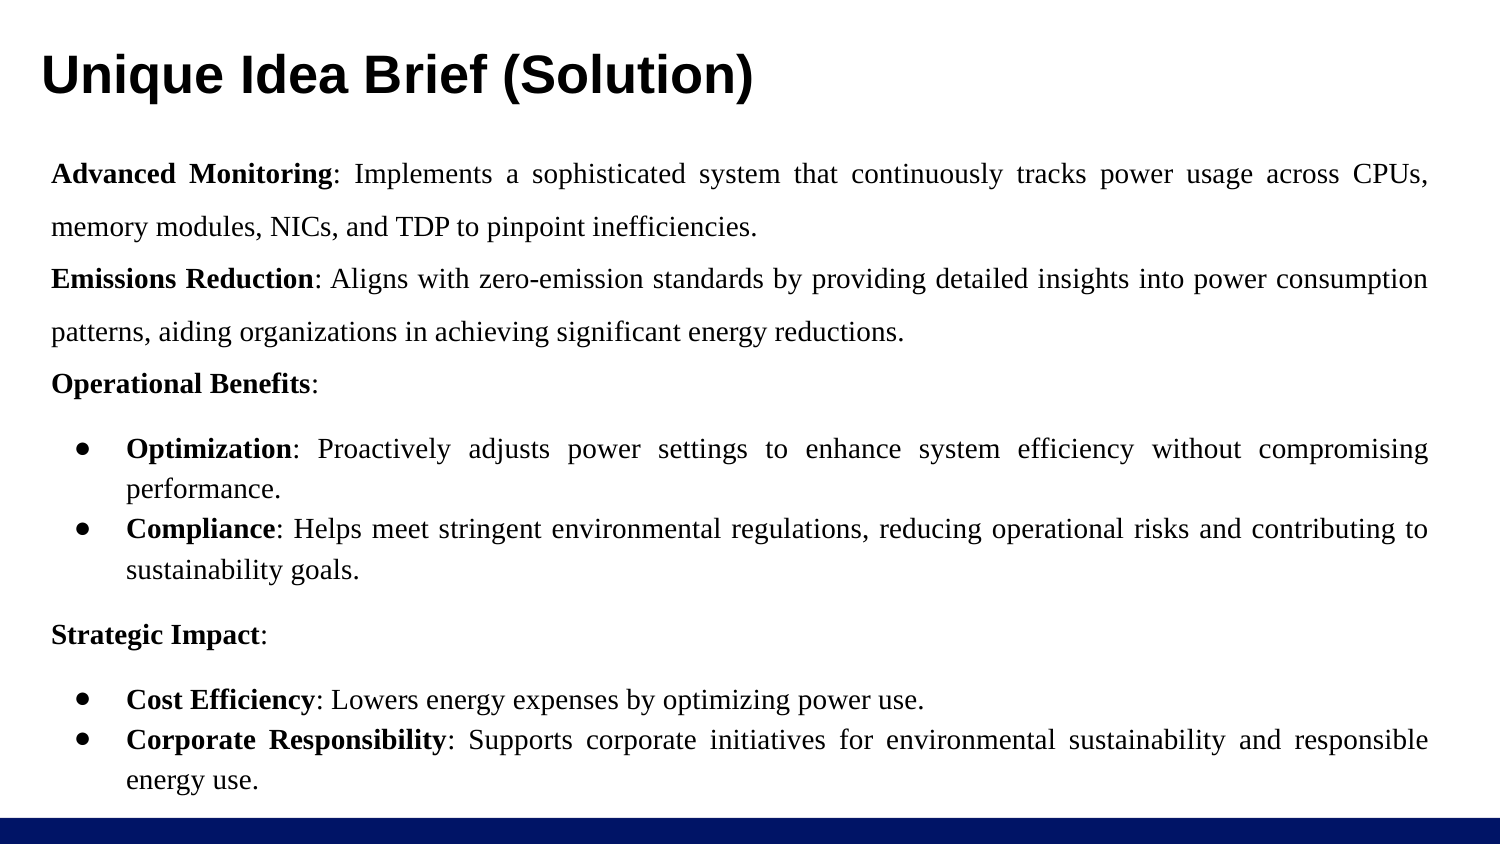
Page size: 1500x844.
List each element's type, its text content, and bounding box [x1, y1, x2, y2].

picture [0, 817, 1500, 844]
text_box Advanced Monitoring: Implements a sophisticated system that continuously tracks power usage across CPUs, memory modules, NICs, and TDP to pinpoint inefficiencies. Emissions Reduction: Aligns with zero-emission standards by providing detailed insights into power consumption patterns, aiding organizations in achieving significant energy reductions. Operational Benefits: Optimization: Proactively adjusts power settings to enhance system efficiency without compromising performance. Compliance: Helps meet stringent environmental regulations, reducing operational risks and contributing to sustainability goals. Strategic Impact: Cost Efficiency: Lowers energy expenses by optimizing power use. Corporate Responsibility: Supports corporate initiatives for environmental sustainability and responsible energy use. [36, 122, 1445, 689]
title Unique Idea Brief (Solution) [29, 20, 903, 181]
